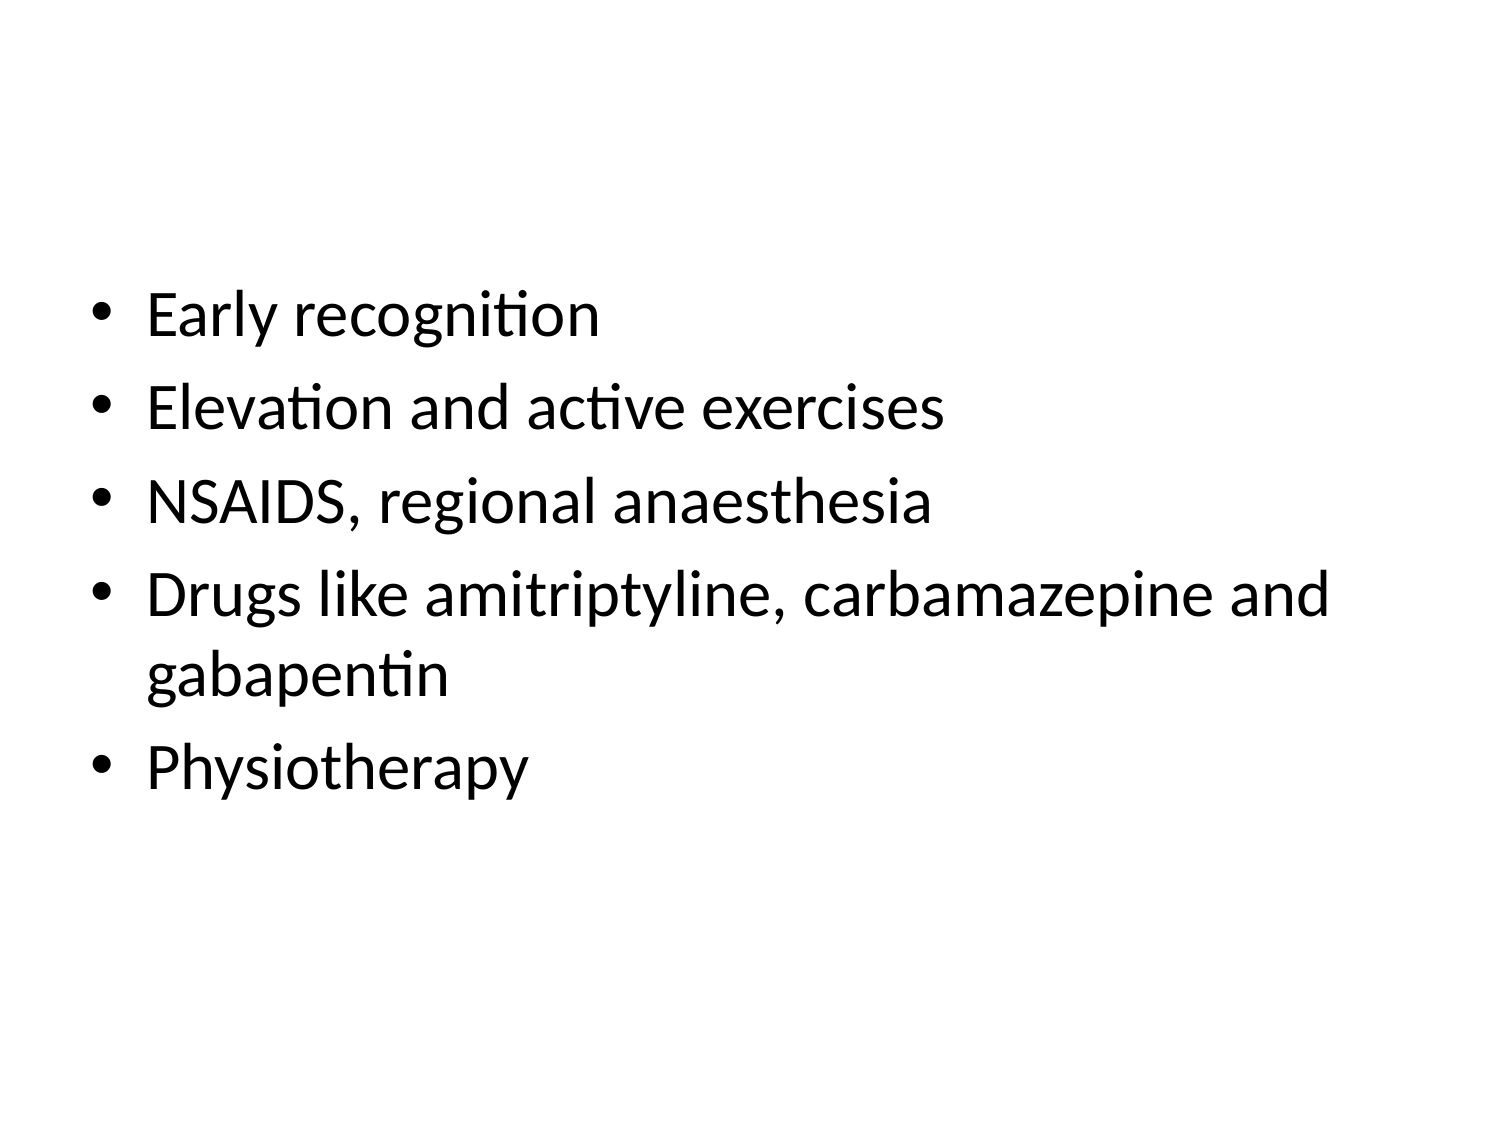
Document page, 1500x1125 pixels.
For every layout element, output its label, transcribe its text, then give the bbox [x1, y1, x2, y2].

list Early recognition Elevation and active exercises NSAIDS, regional anaesthesia Drugs like amitriptyline, carbamazepine and gabapentin Physiotherapy [75, 262, 1425, 1005]
